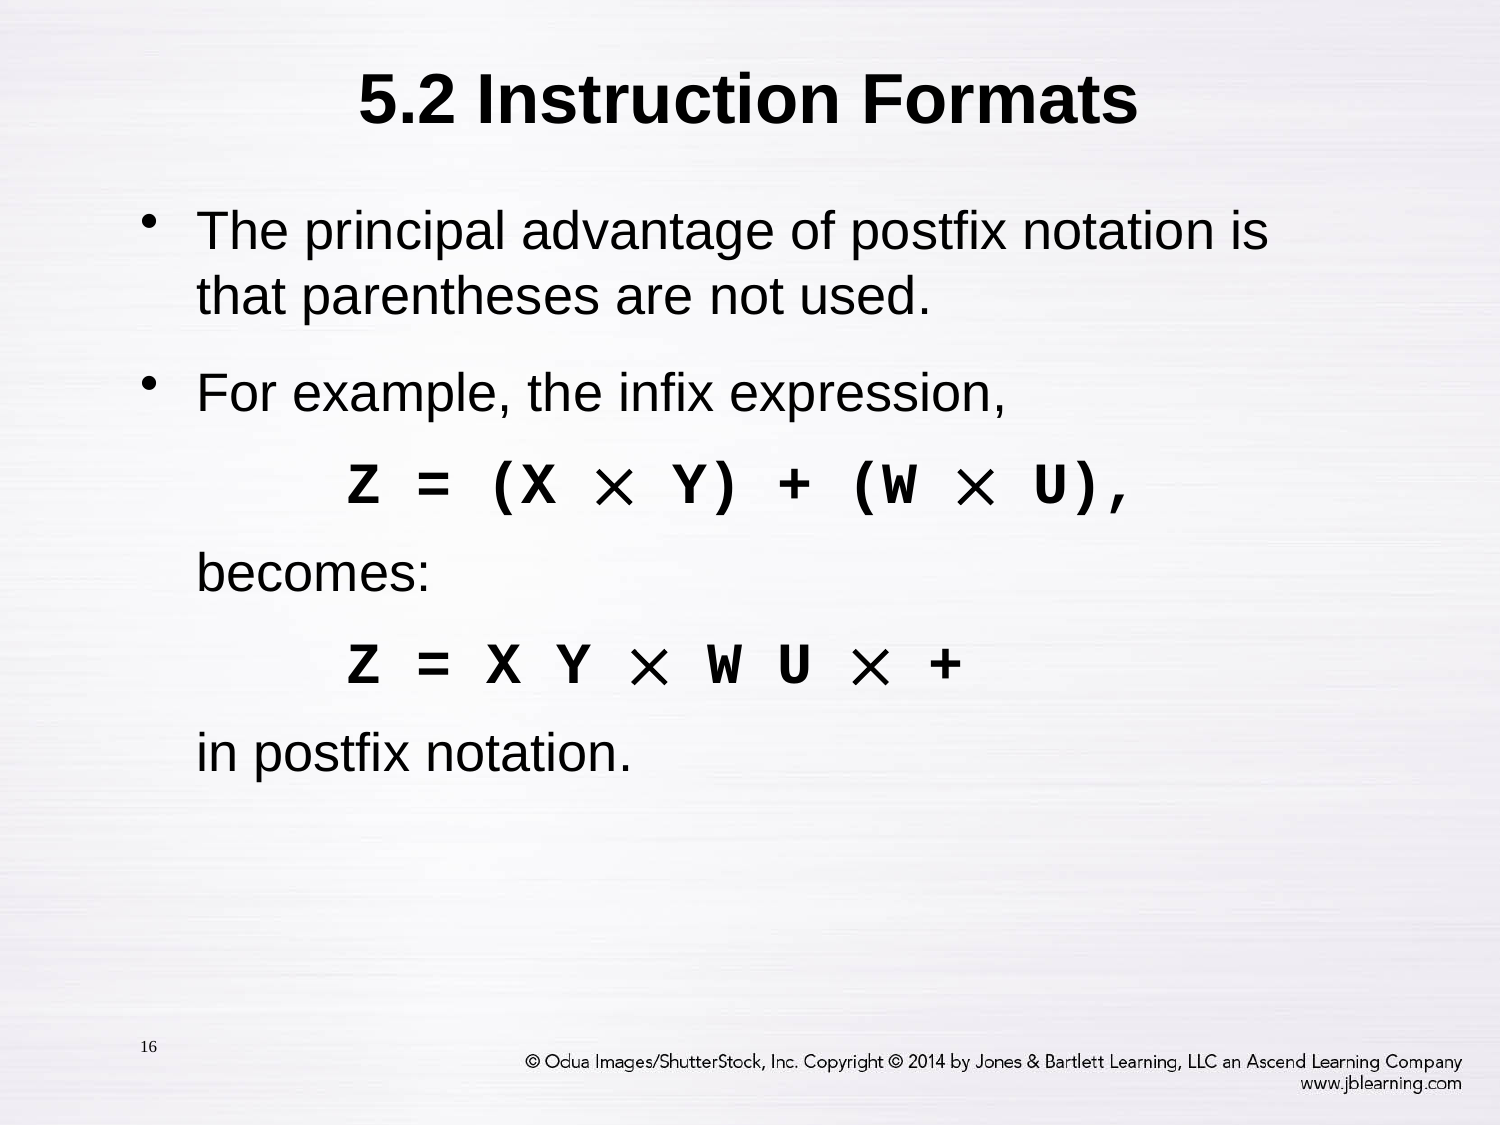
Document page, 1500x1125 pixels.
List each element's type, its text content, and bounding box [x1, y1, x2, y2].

title 5.2 Instruction Formats [262, 50, 1238, 140]
slide_number 16 [125, 1025, 438, 1100]
picture [0, 0, 1500, 1125]
list The principal advantage of postfix notation is that parentheses are not used. For example, the infix expression, Z = (X  Y) + (W  U), becomes: Z = X Y  W U  + in postfix notation. [125, 187, 1375, 863]
